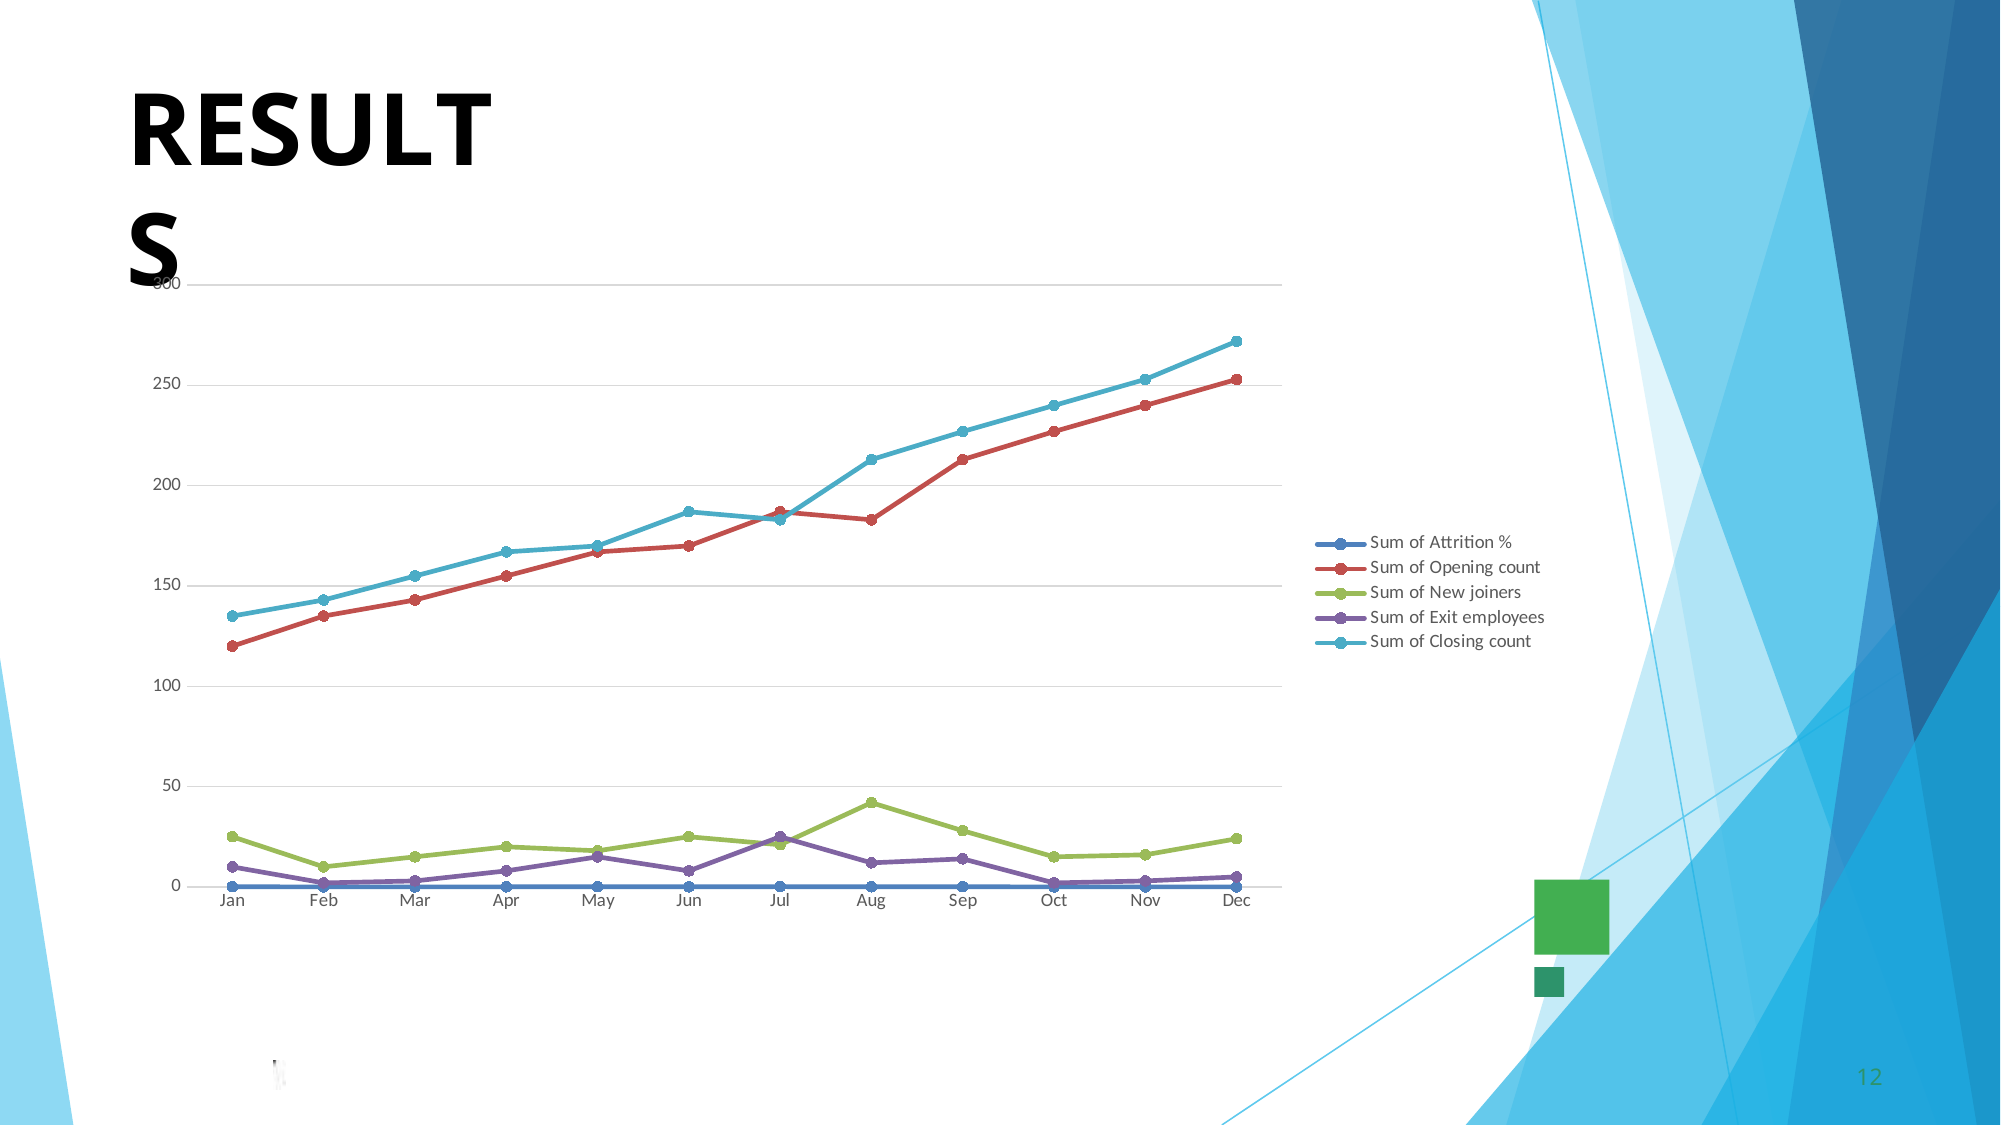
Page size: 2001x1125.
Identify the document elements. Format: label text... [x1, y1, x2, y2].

picture [273, 1060, 287, 1091]
title RESULTS [123, 63, 524, 261]
text_box [1534, 967, 1565, 997]
chart [123, 262, 1565, 926]
text_box 12 [1849, 1061, 1888, 1095]
text_box [1534, 879, 1610, 955]
